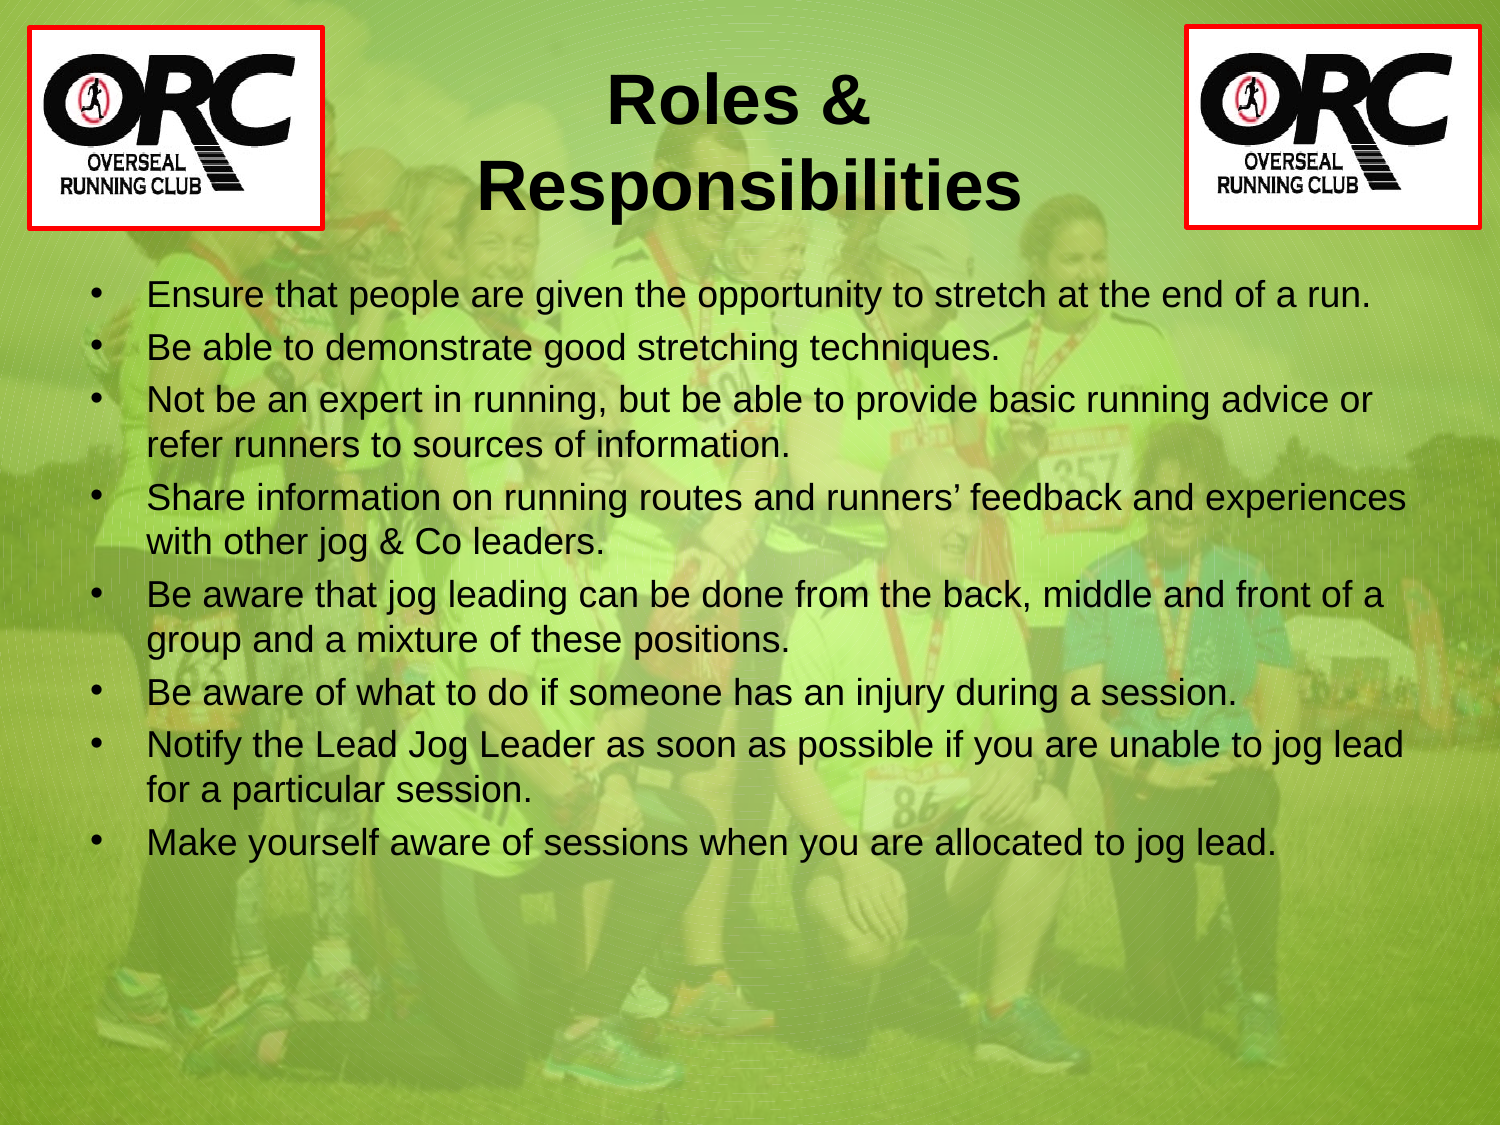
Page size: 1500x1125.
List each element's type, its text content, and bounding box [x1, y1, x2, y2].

picture [32, 30, 320, 226]
picture [1189, 29, 1478, 225]
title Roles & Responsibilities [75, 45, 1425, 233]
list Ensure that people are given the opportunity to stretch at the end of a run. Be able to demonstrate good stretching techniques. Not be an expert in running, but be able to provide basic running advice or refer runners to sources of information. Share information on running routes and runners’ feedback and experiences with other jog & Co leaders. Be aware that jog leading can be done from the back, middle and front of a group and a mixture of these positions. Be aware of what to do if someone has an injury during a session. Notify the Lead Jog Leader as soon as possible if you are unable to jog lead for a particular session. Make yourself aware of sessions when you are allocated to jog lead. [75, 262, 1425, 1005]
